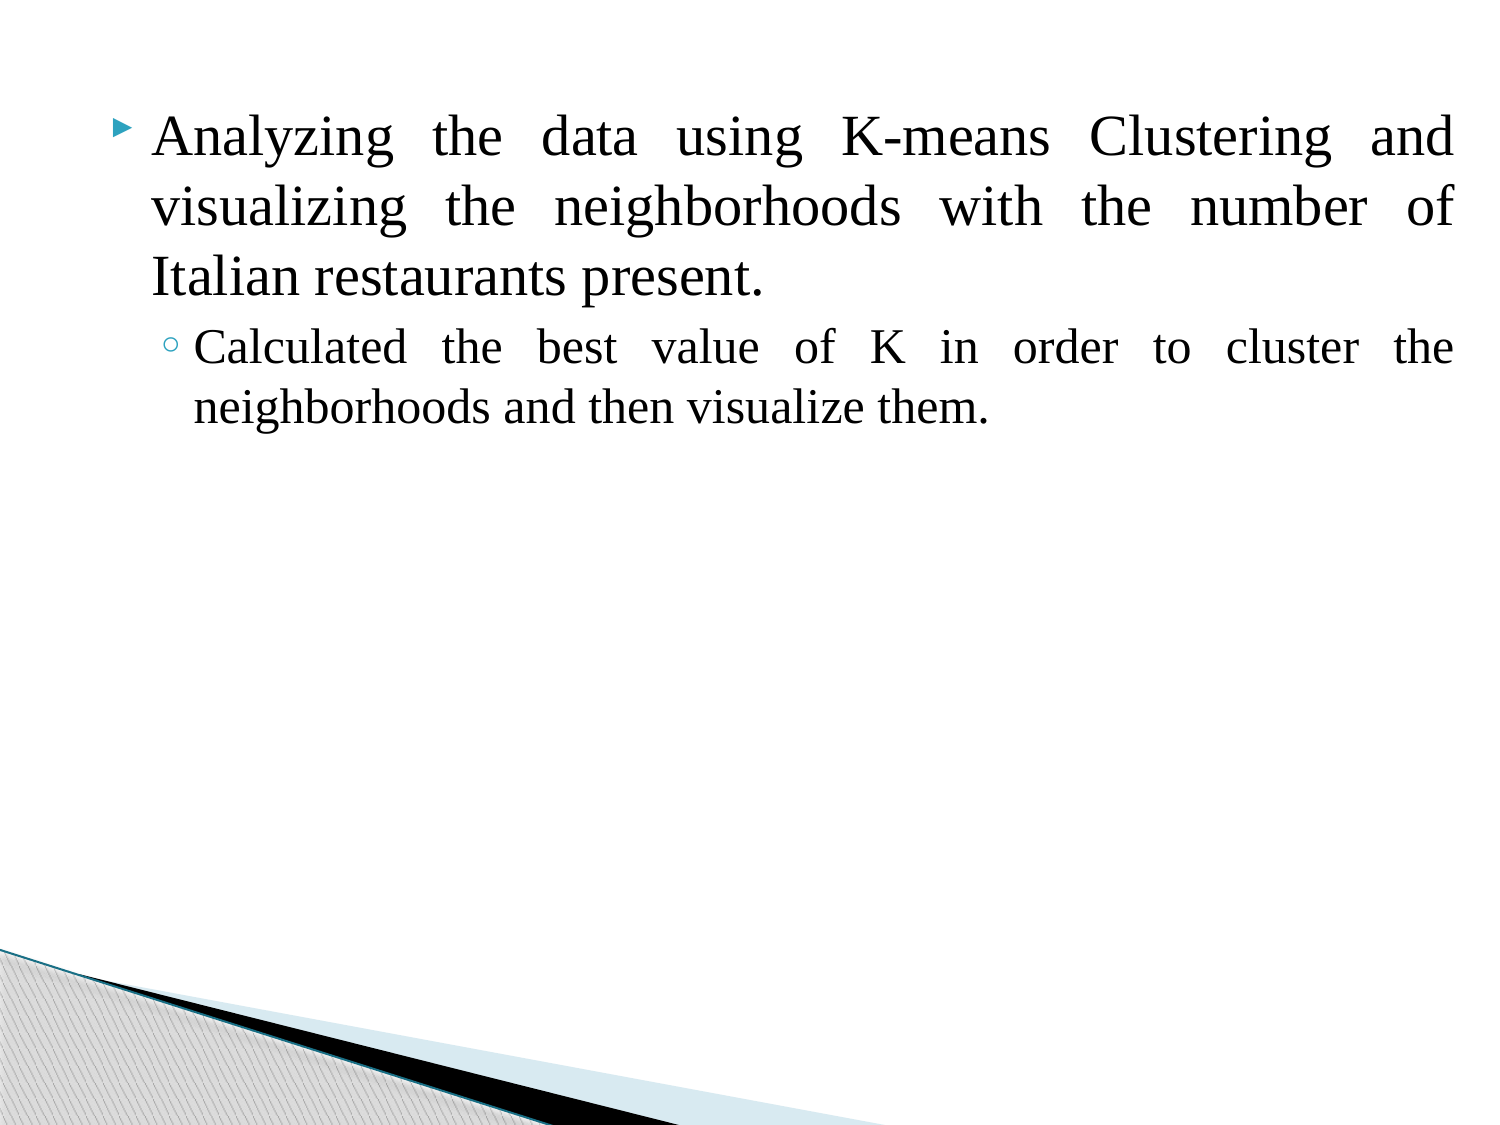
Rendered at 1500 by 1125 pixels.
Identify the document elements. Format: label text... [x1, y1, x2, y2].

list Analyzing the data using K-means Clustering and visualizing the neighborhoods with the number of Italian restaurants present. Calculated the best value of K in order to cluster the neighborhoods and then visualize them. [76, 90, 1471, 953]
